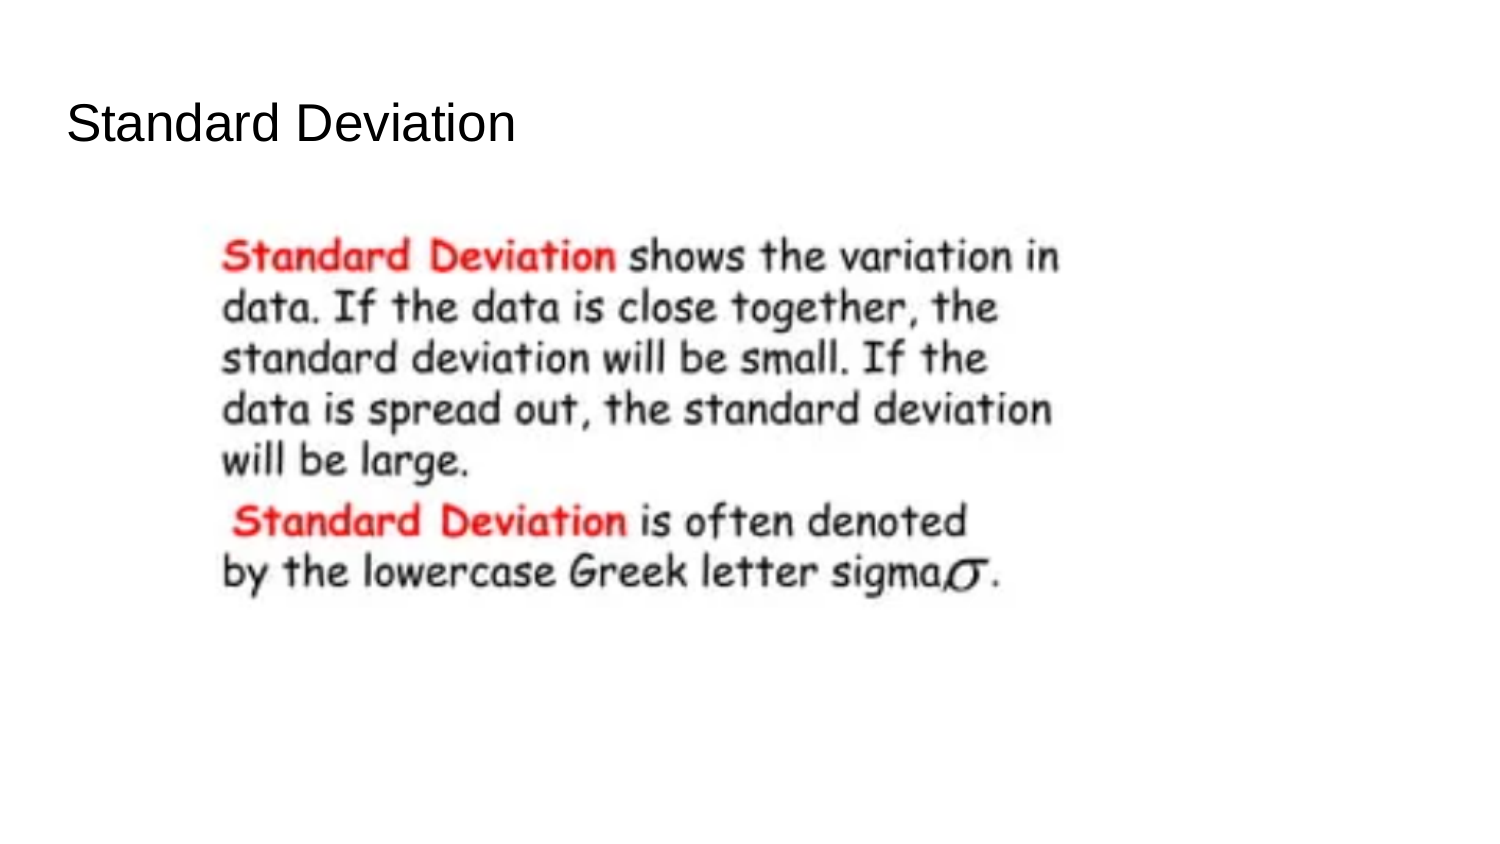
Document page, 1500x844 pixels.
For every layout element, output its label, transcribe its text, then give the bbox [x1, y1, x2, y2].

title Standard Deviation [51, 72, 1449, 167]
picture [192, 219, 1070, 625]
